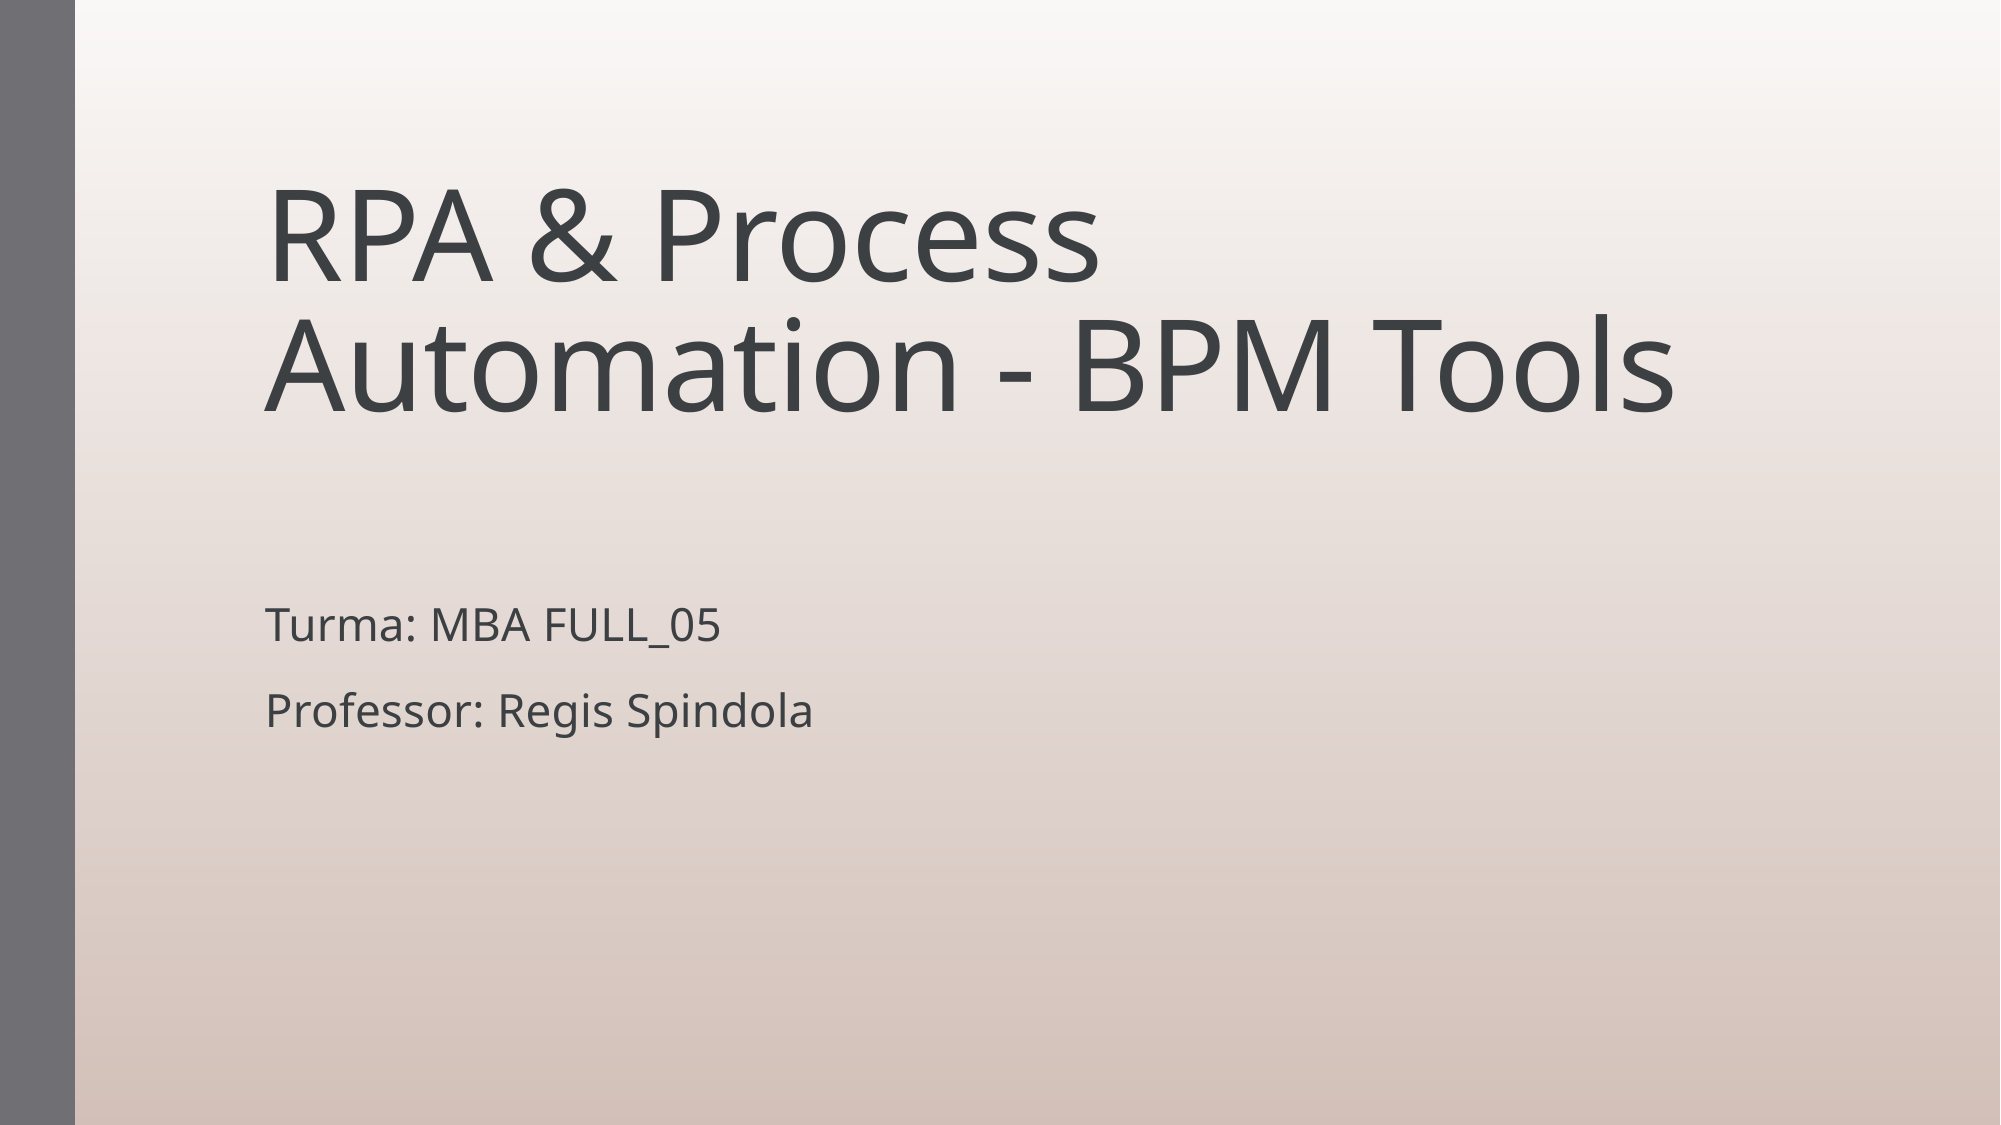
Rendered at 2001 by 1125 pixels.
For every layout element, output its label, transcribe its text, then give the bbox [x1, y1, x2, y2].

subtitle Turma: MBA FULL_05 Professor: Regis Spindola [249, 592, 1750, 883]
title RPA & Process Automation - BPM Tools [249, 53, 1750, 445]
